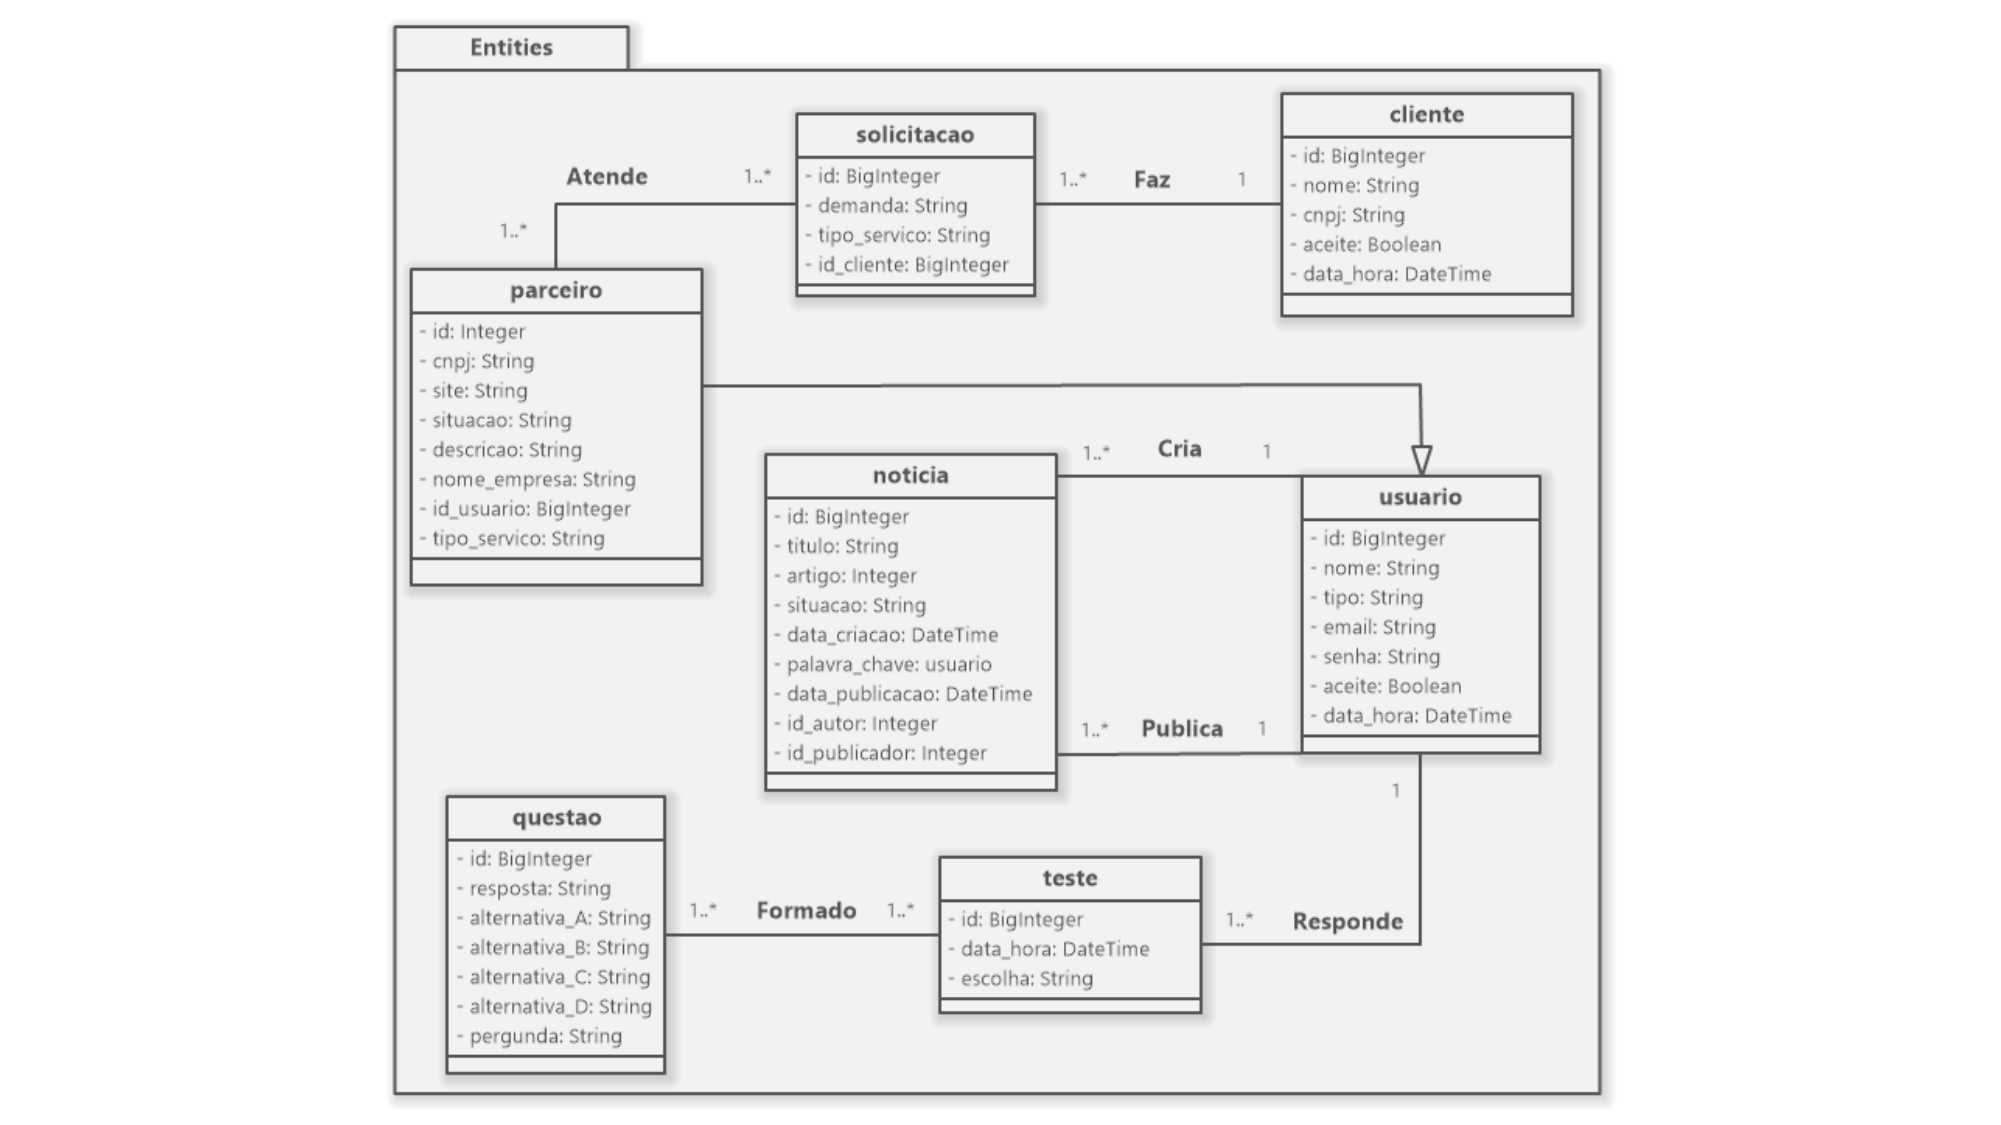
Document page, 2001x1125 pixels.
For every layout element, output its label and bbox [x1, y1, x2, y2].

picture [368, 0, 1632, 1125]
